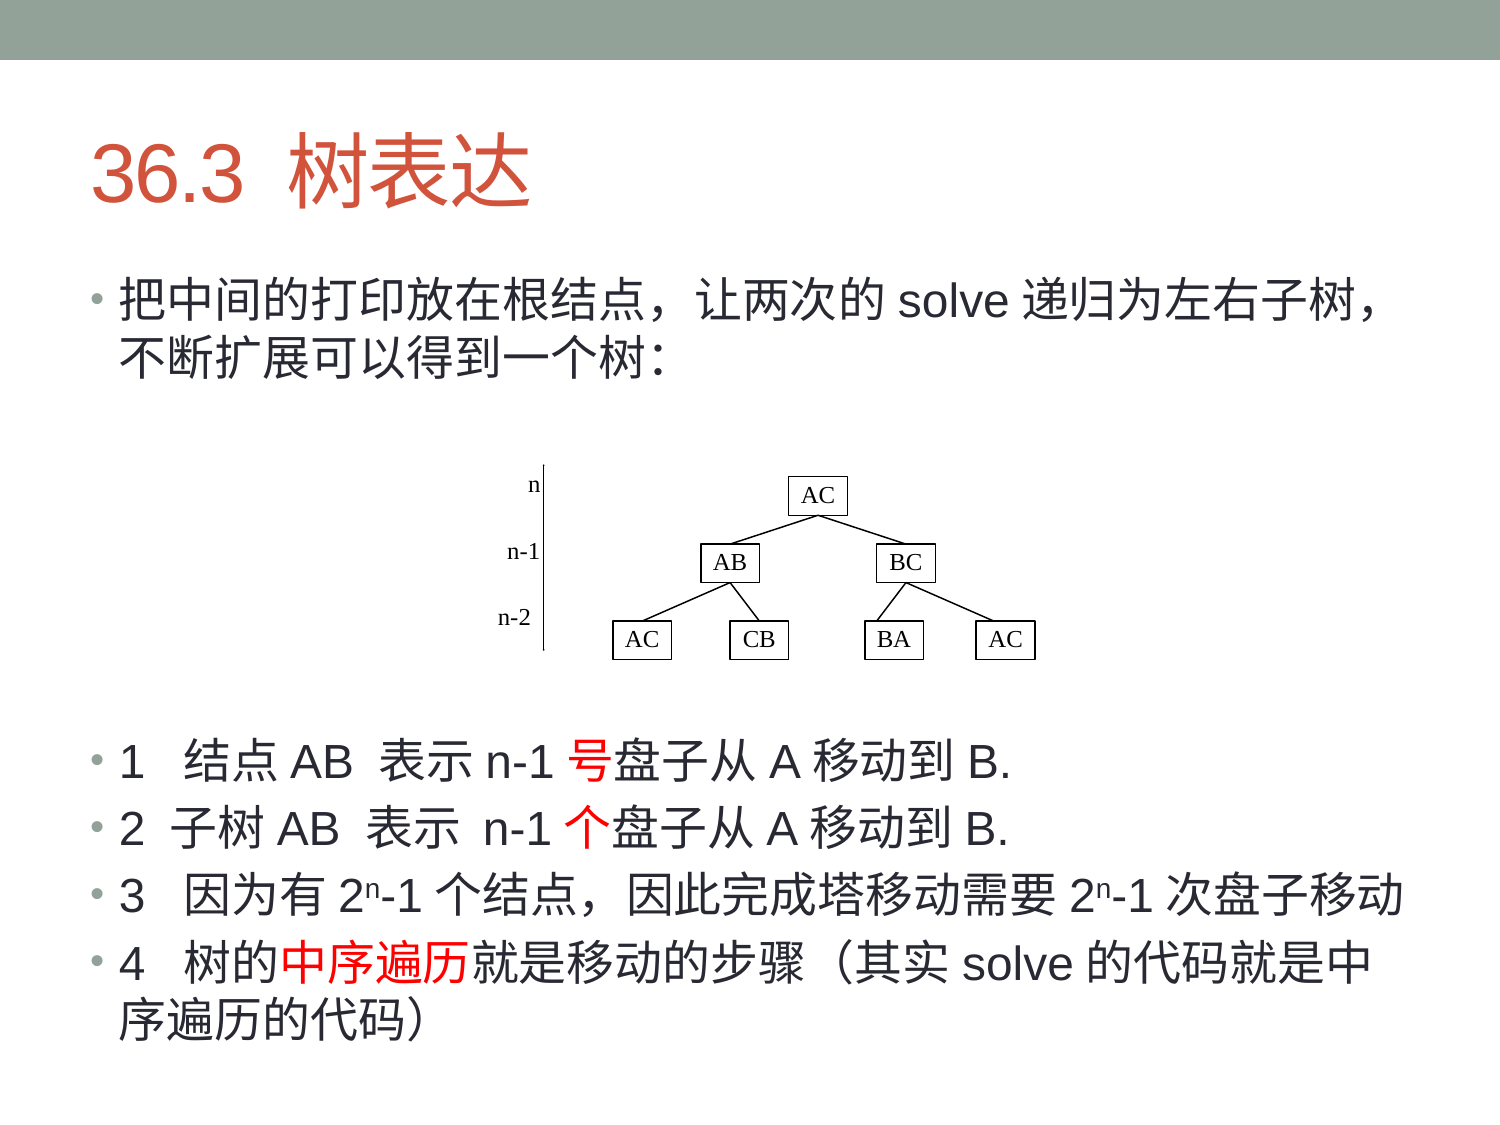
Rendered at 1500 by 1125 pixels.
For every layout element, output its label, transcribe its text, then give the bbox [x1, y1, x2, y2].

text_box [461, 461, 1039, 664]
list 把中间的打印放在根结点，让两次的solve递归为左右子树，不断扩展可以得到一个树： 1 结点AB 表示n-1号盘子从A移动到B. 2 子树AB 表示 n-1个盘子从A移动到B. 3 因为有2n-1个结点，因此完成塔移动需要2n-1次盘子移动 4 树的中序遍历就是移动的步骤（其实solve的代码就是中序遍历的代码） [75, 262, 1425, 1063]
title 36.3 树表达 [75, 87, 1425, 250]
